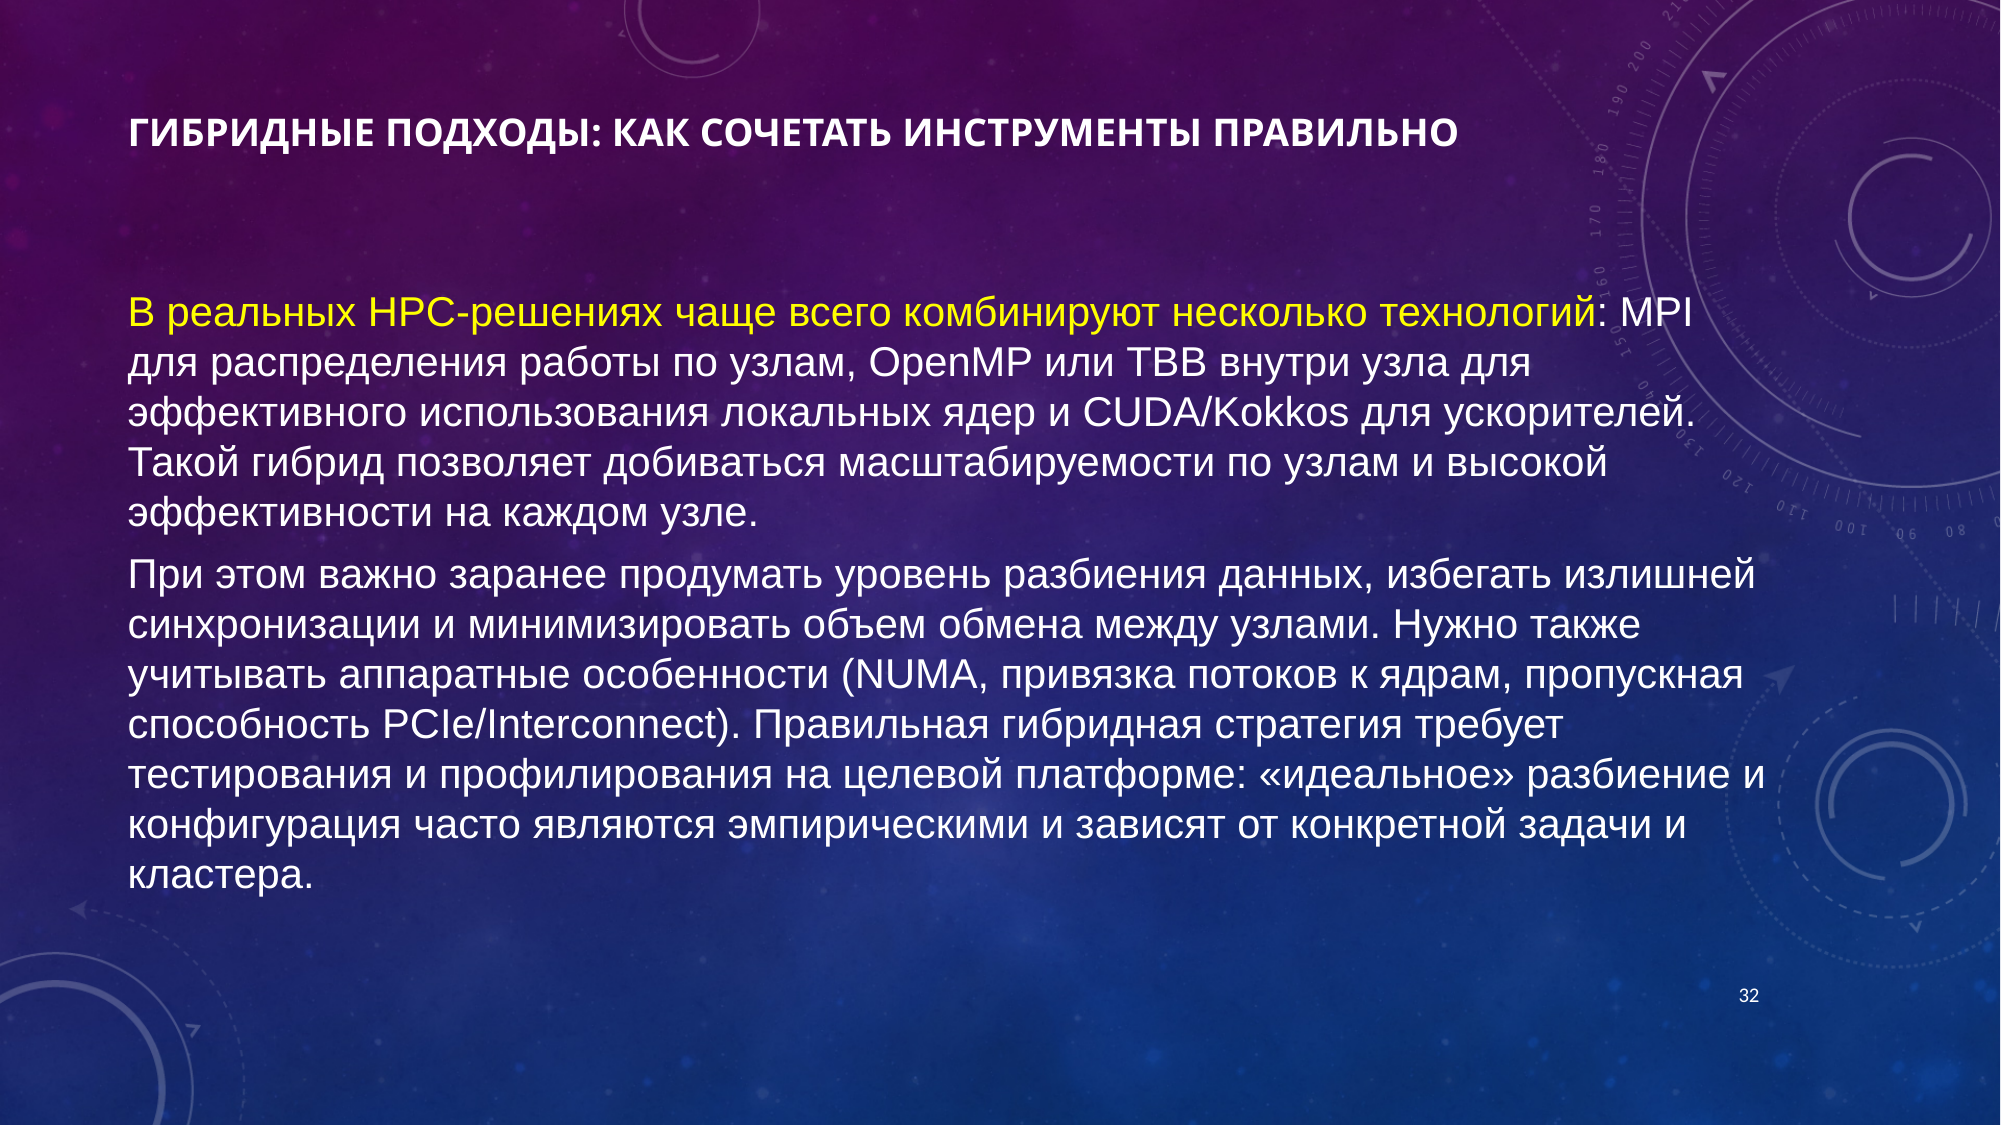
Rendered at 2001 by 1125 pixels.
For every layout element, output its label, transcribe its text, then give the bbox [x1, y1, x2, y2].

picture [0, 0, 2001, 1125]
title Гибридные подходы: как сочетать инструменты правильно [112, 99, 1775, 162]
slide_number 32 [1684, 963, 1775, 1025]
list В реальных HPC-решениях чаще всего комбинируют несколько технологий: MPI для распределения работы по узлам, OpenMP или TBB внутри узла для эффективного использования локальных ядер и CUDA/Kokkos для ускорителей. Такой гибрид позволяет добиваться масштабируемости по узлам и высокой эффективности на каждом узле. При этом важно заранее продумать уровень разбиения данных, избегать излишней синхронизации и минимизировать объем обмена между узлами. Нужно также учитывать аппаратные особенности (NUMA, привязка потоков к ядрам, пропускная способность PCIe/Interconnect). Правильная гибридная стратегия требует тестирования и профилирования на целевой платформе: «идеальное» разбиение и конфигурация часто являются эмпирическими и зависят от конкретной задачи и кластера. [112, 264, 1790, 918]
